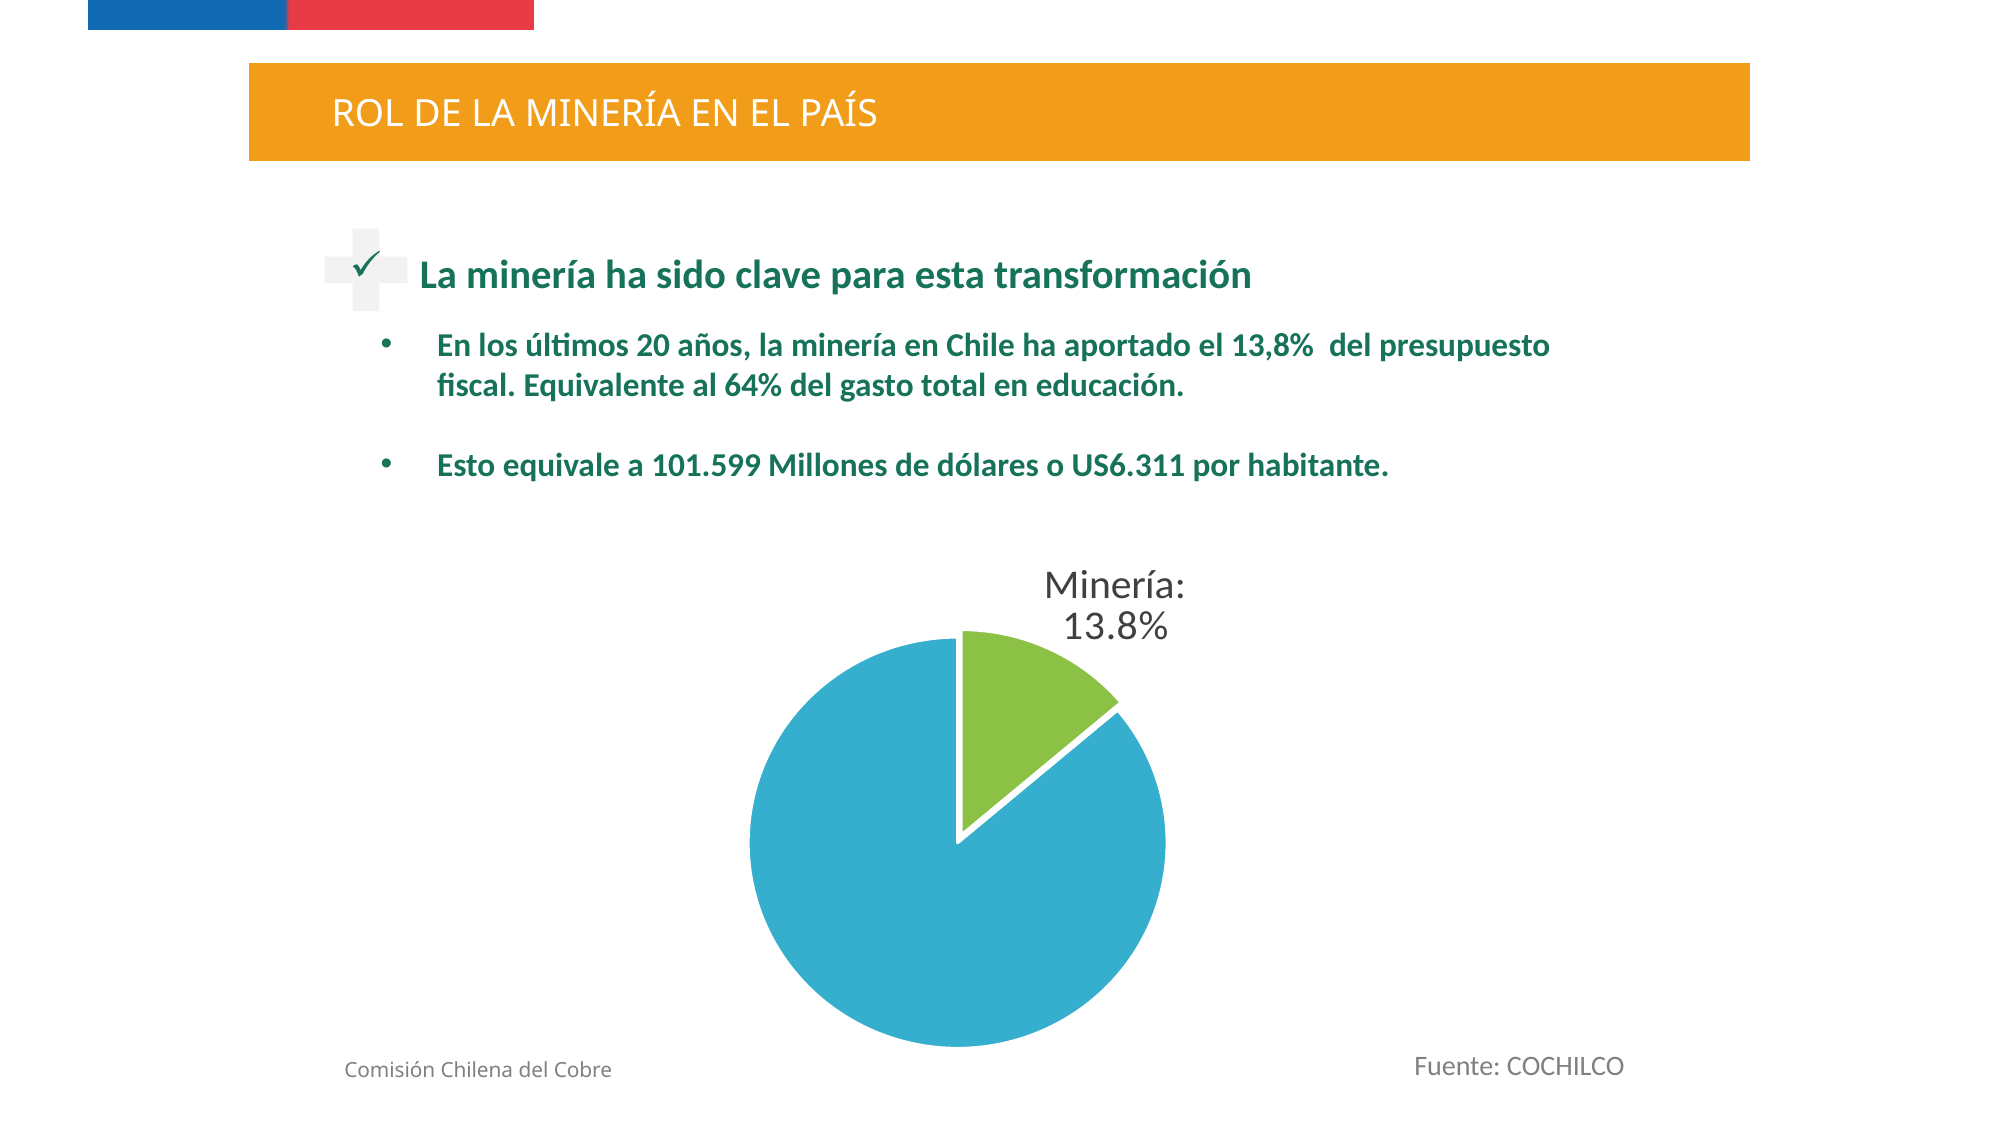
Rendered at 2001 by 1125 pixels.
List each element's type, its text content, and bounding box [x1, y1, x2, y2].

list ROL DE LA MINERÍA EN EL PAÍS [316, 81, 1732, 144]
text_box En los últimos 20 años, la minería en Chile ha aportado el 13,8% del presupuesto fiscal. Equivalente al 64% del gasto total en educación. Esto equivale a 101.599 Millones de dólares o US6.311 por habitante. [365, 315, 1587, 591]
text_box Fuente: COCHILCO [1400, 1039, 1654, 1089]
text_box [249, 63, 1750, 161]
picture [88, 0, 534, 30]
text_box Comisión Chilena del Cobre [329, 1049, 519, 1089]
text_box [324, 256, 334, 284]
text_box La minería ha sido clave para esta transformación [334, 192, 1718, 353]
chart [519, 557, 1400, 1090]
